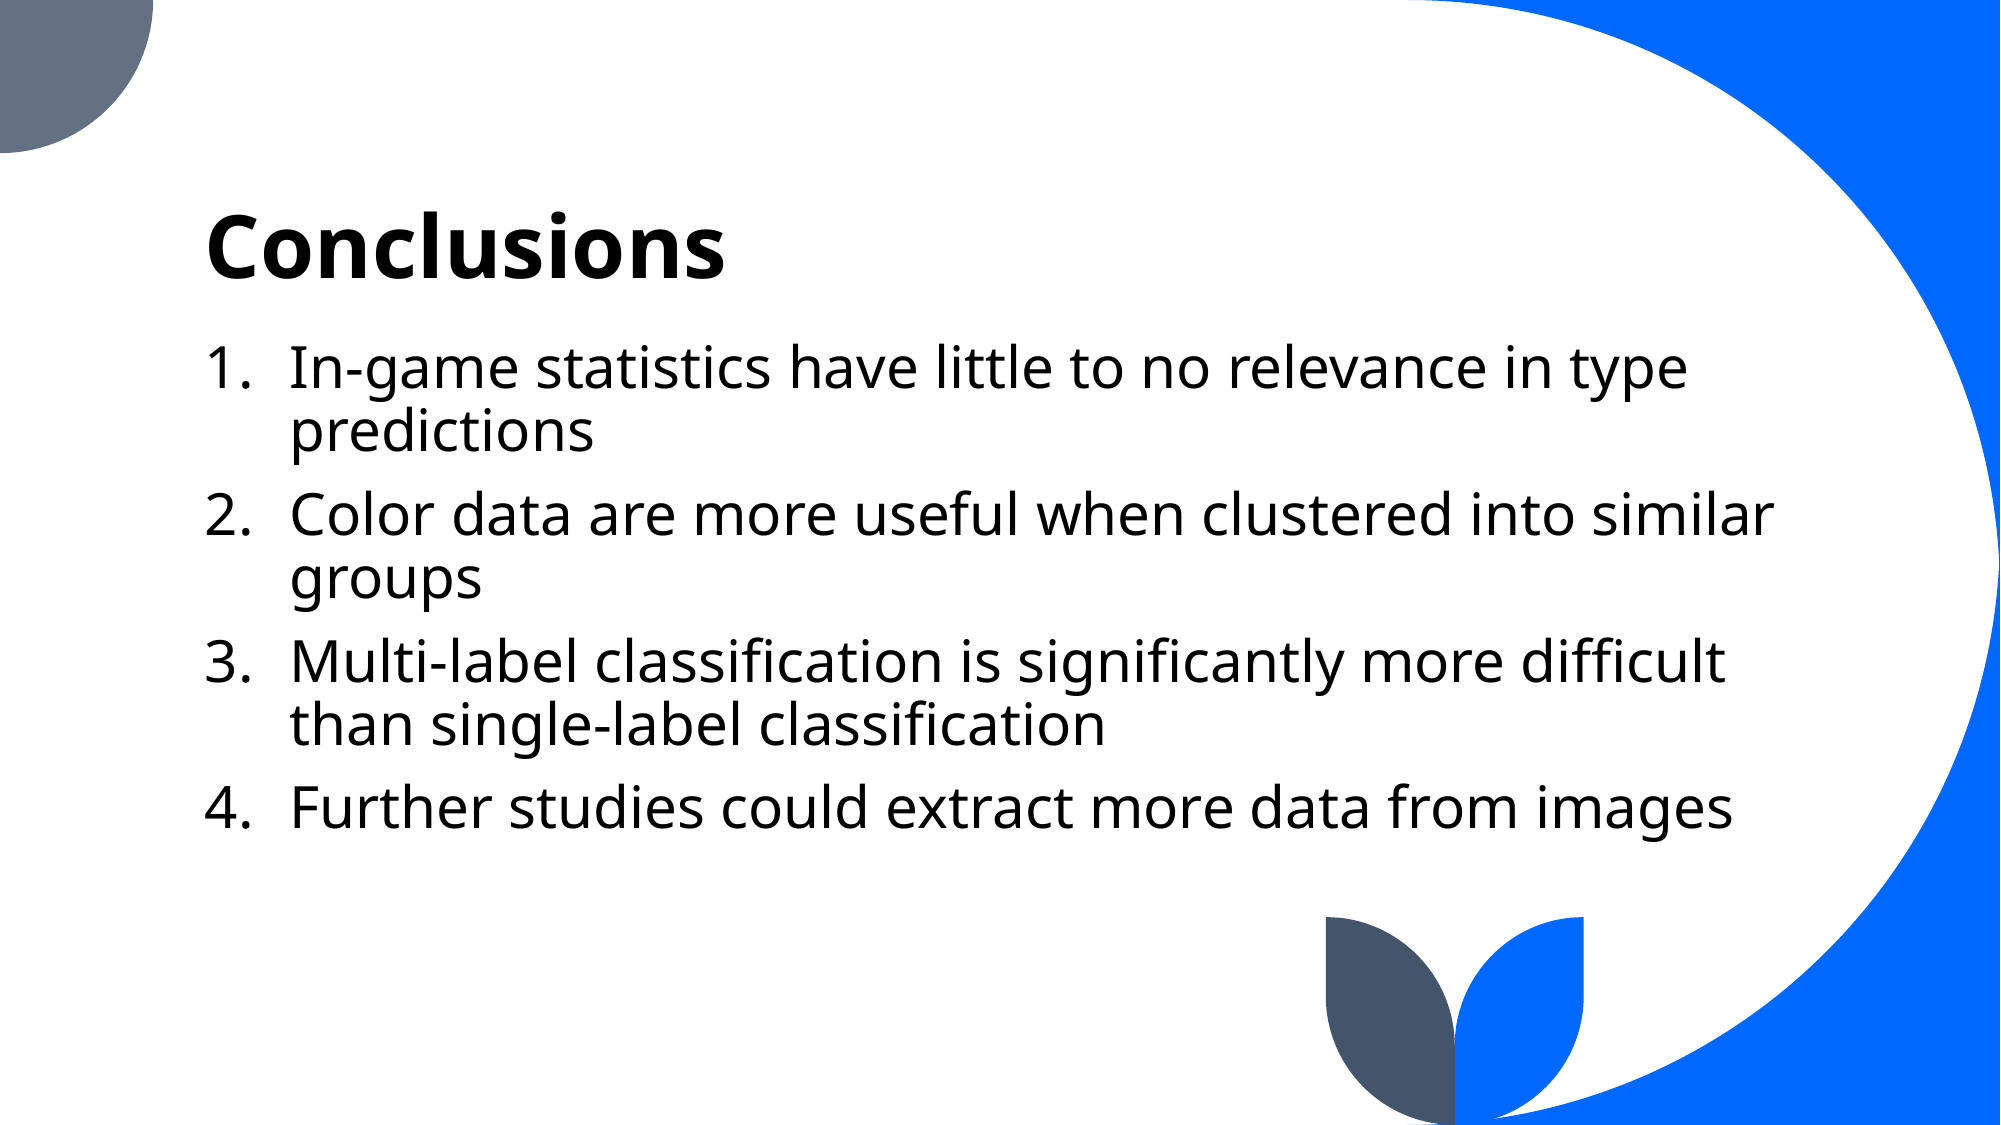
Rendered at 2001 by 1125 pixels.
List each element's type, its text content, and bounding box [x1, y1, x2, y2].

title Conclusions [190, 16, 1795, 303]
list In-game statistics have little to no relevance in type predictions Color data are more useful when clustered into similar groups Multi-label classification is significantly more difficult than single-label classification Further studies could extract more data from images [190, 330, 1795, 884]
